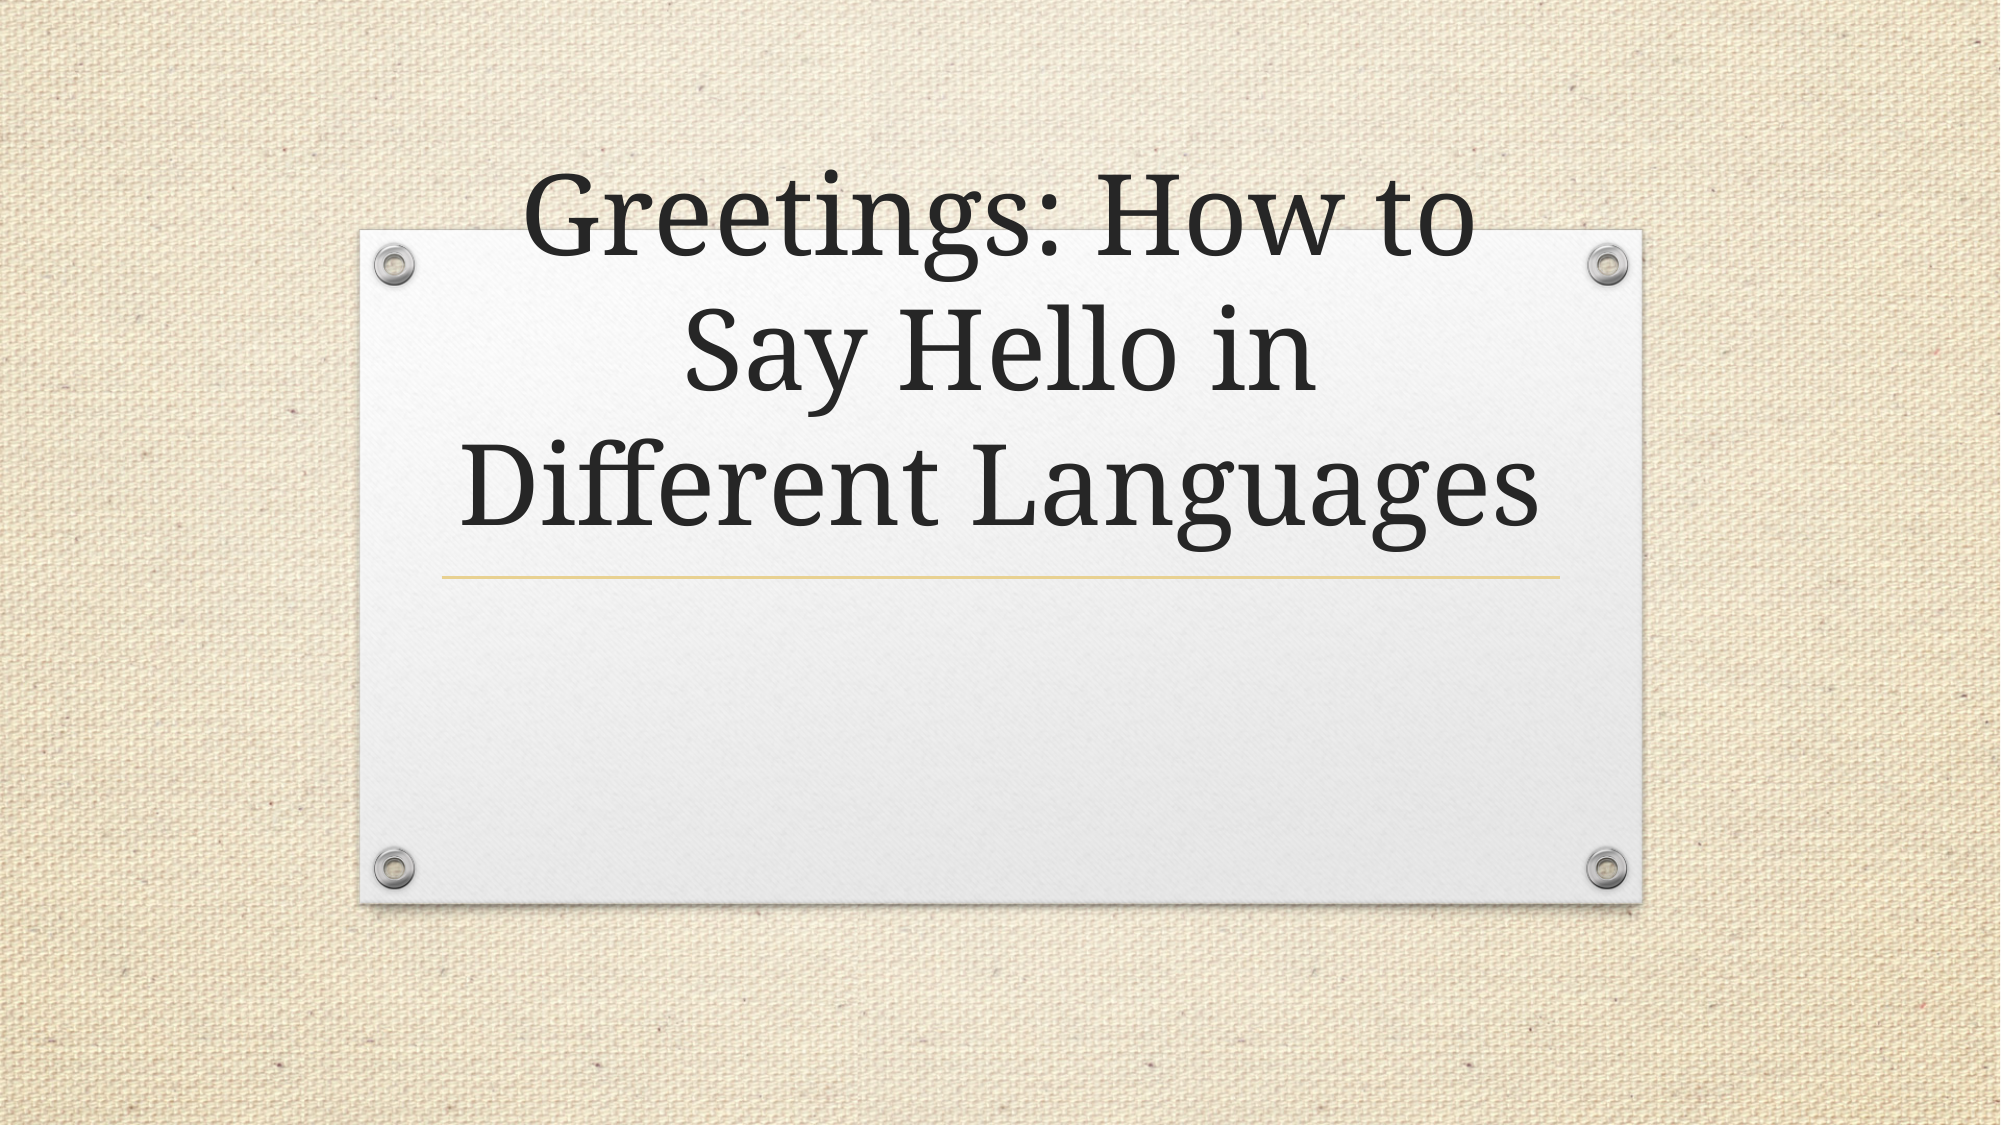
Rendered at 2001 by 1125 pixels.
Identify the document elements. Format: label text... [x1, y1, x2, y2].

picture [0, 0, 2001, 1125]
title Greetings: How to Say Hello in Different Languages [441, 306, 1560, 556]
